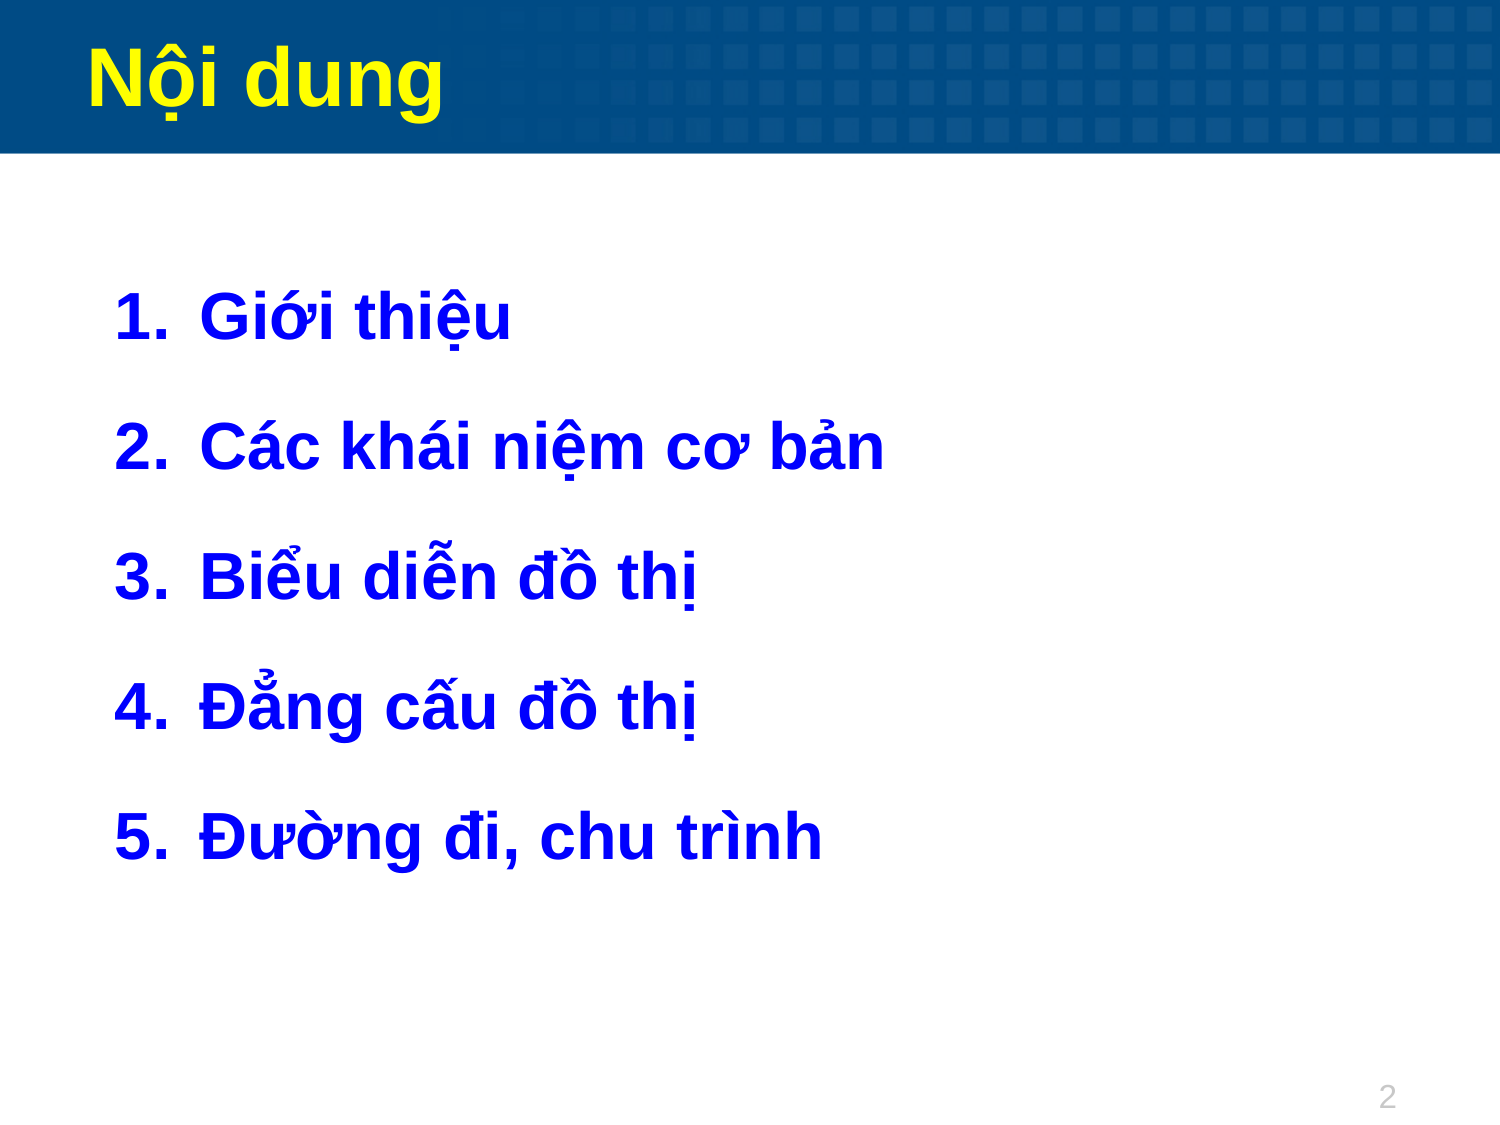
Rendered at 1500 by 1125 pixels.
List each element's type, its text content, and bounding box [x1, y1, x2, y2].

title Nội dung [71, 0, 1485, 159]
picture [0, 0, 1500, 1125]
list Giới thiệu Các khái niệm cơ bản Biểu diễn đồ thị Đẳng cấu đồ thị Đường đi, chu trình [99, 265, 1375, 991]
